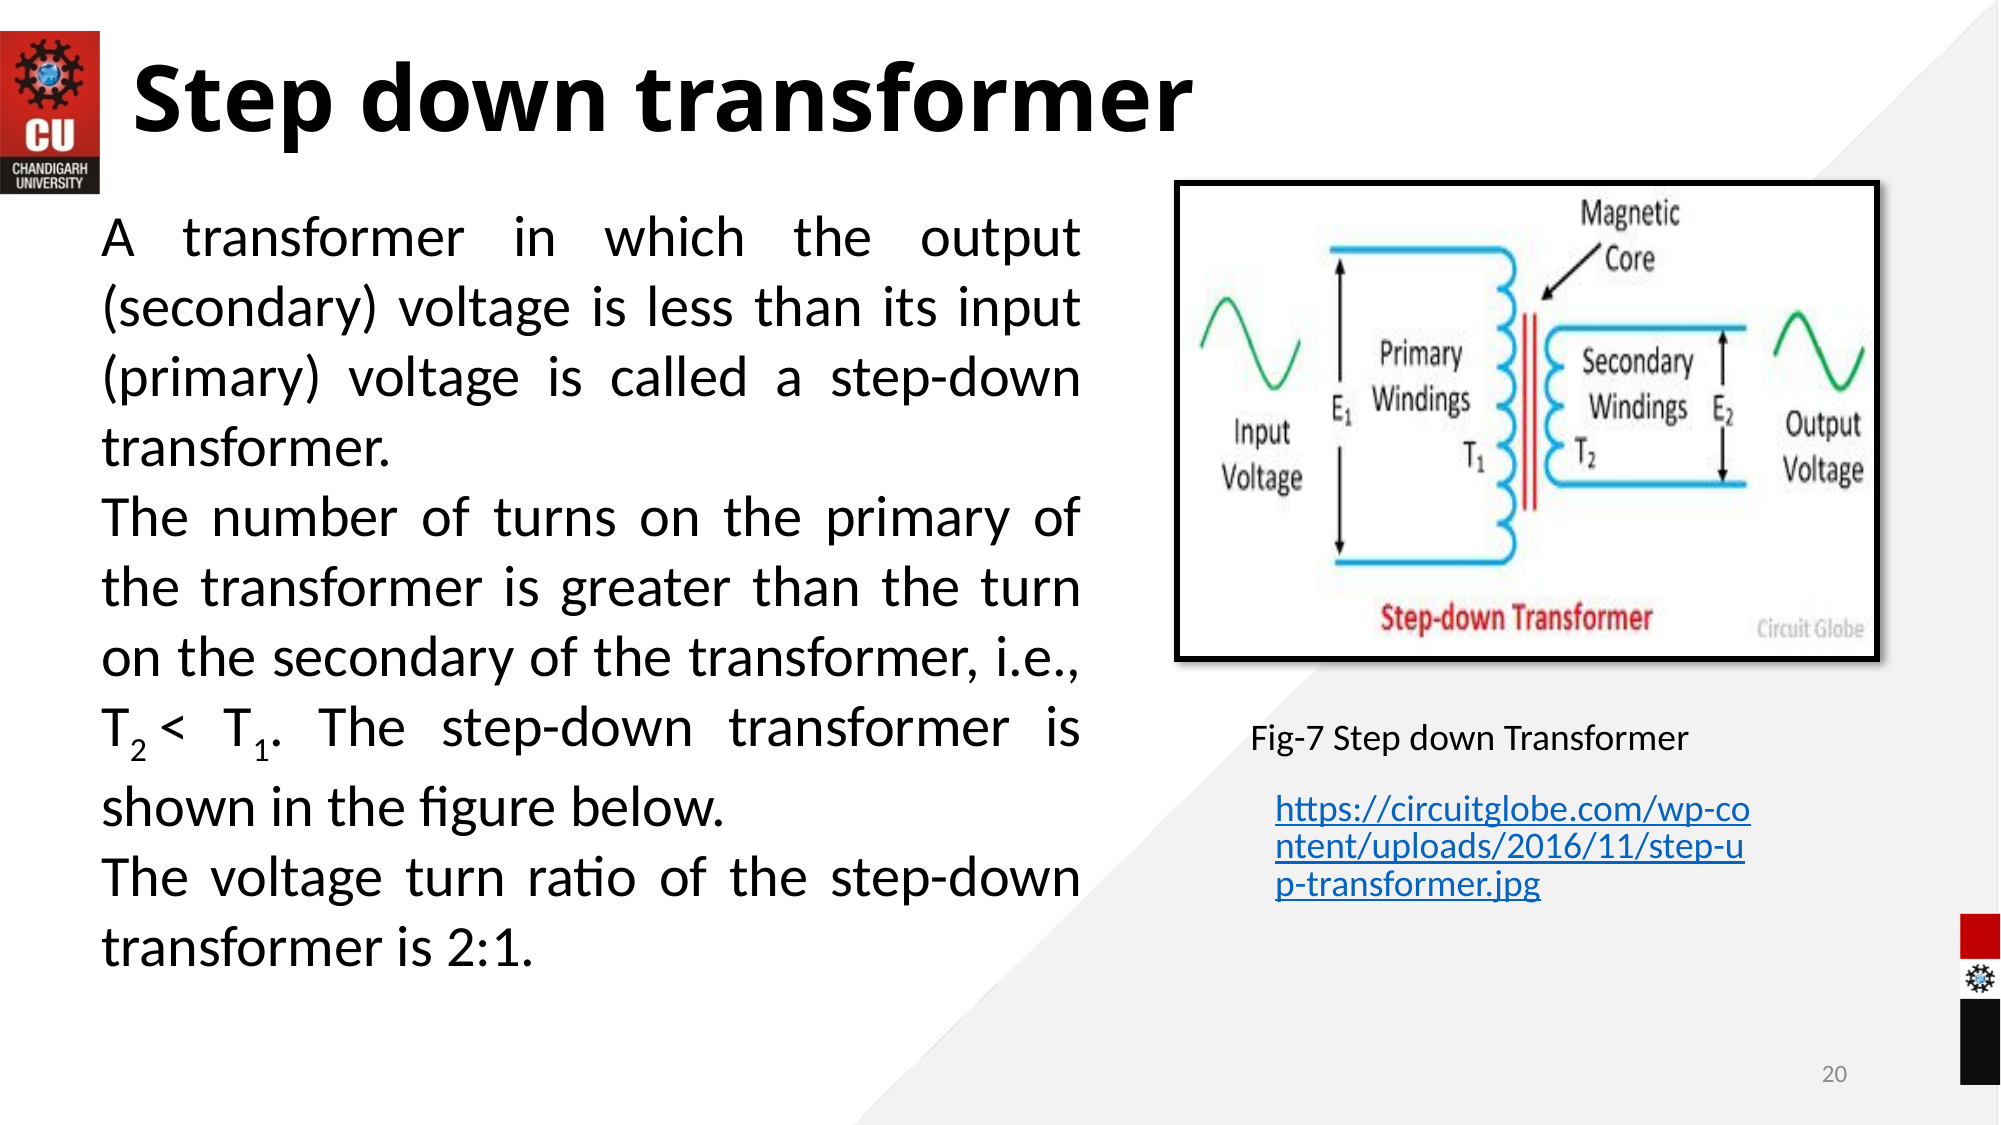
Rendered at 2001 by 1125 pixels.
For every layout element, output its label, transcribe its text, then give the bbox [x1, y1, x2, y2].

slide_number 20 [1412, 1042, 1863, 1103]
text_box A transformer in which the output (secondary) voltage is less than its input (primary) voltage is called a step-down transformer. The number of turns on the primary of the transformer is greater than the turn on the secondary of the transformer, i.e., T2 < T1. The step-down transformer is shown in the figure below. The voltage turn ratio of the step-down transformer is 2:1. [86, 190, 1098, 1056]
text_box https://circuitglobe.com/wp-content/uploads/2016/11/step-up-transformer.jpg [1260, 776, 1774, 837]
text_box Fig-7 Step down Transformer [1235, 705, 1767, 766]
text_box Step down transformer [118, 32, 1211, 157]
picture [0, 0, 2001, 1125]
